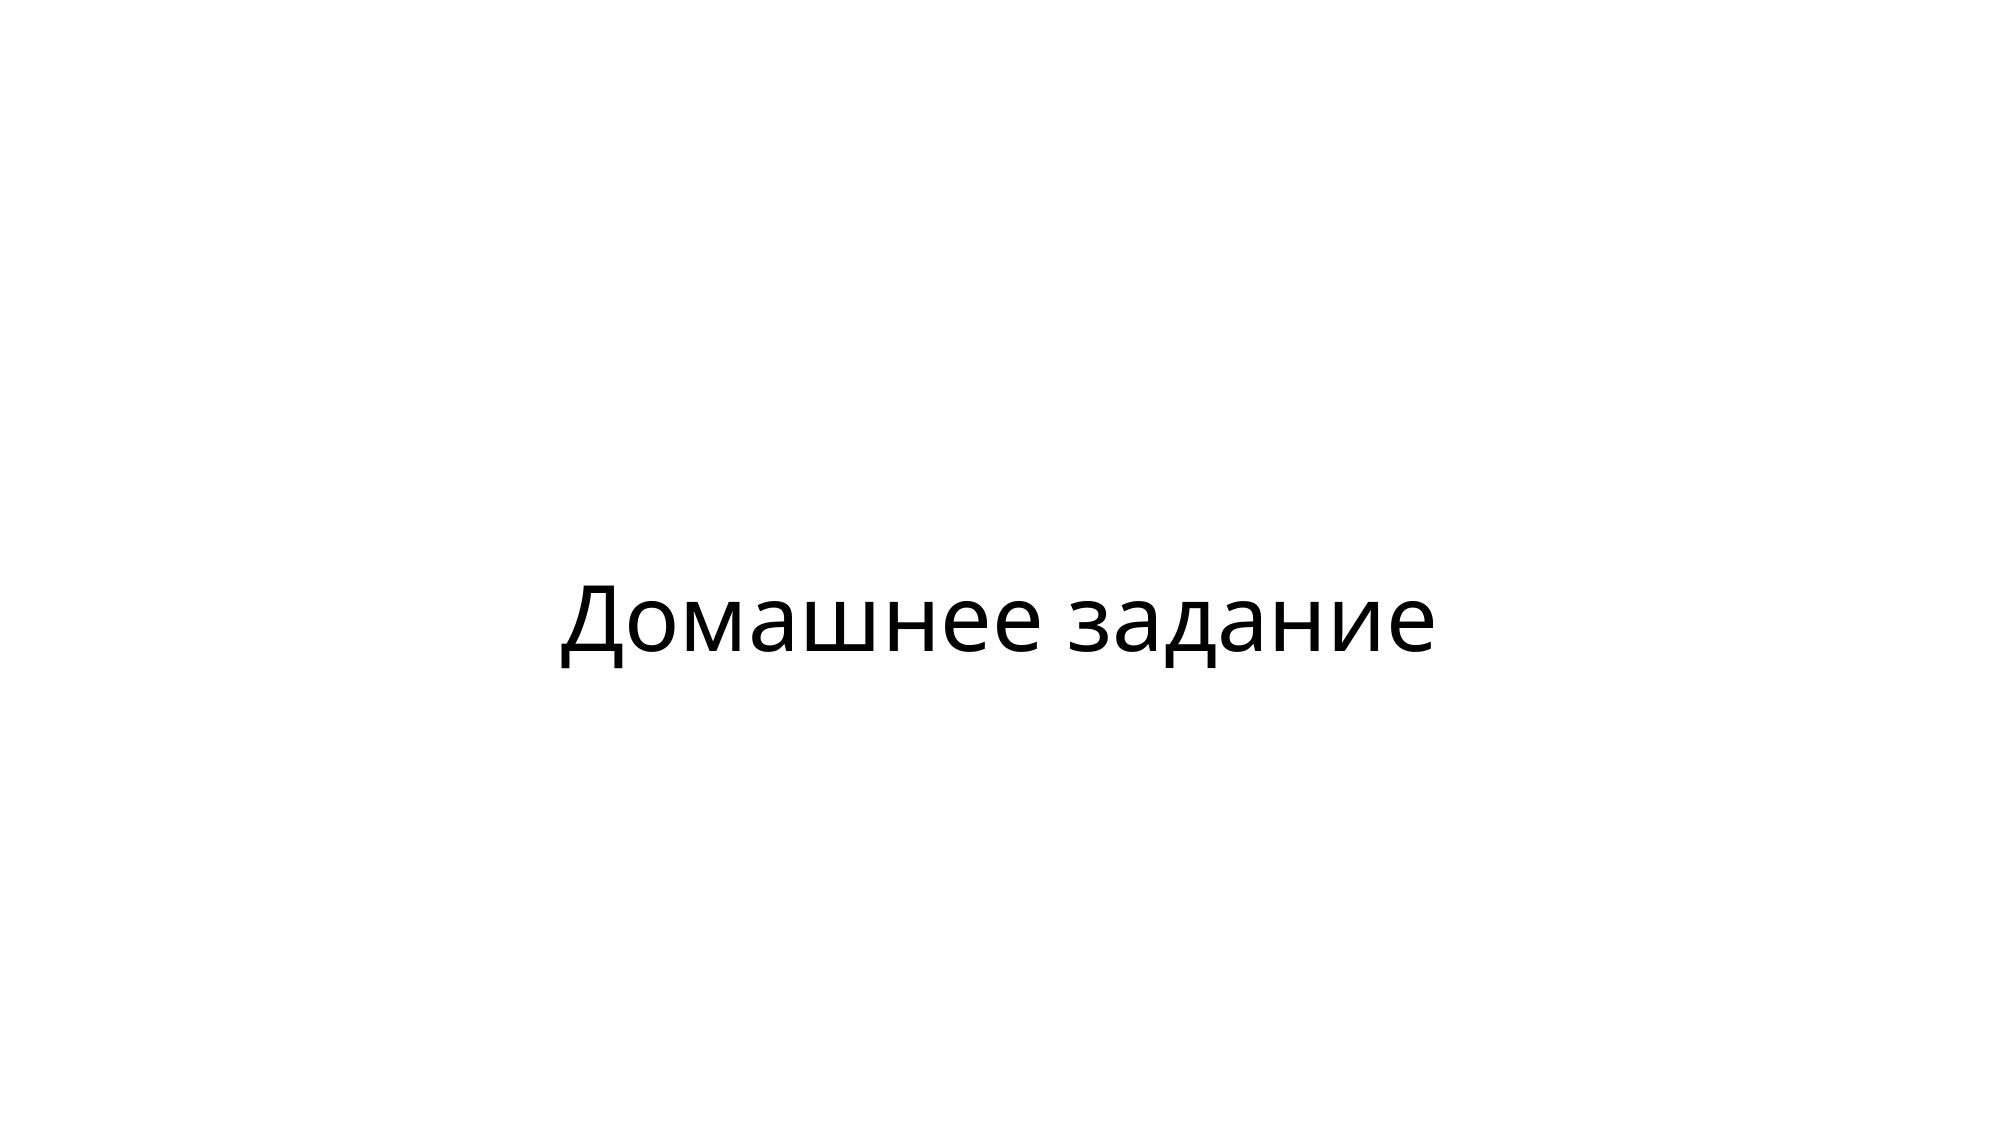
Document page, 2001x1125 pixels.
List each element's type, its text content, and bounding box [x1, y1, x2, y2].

title Домашнее задание [137, 513, 1863, 731]
